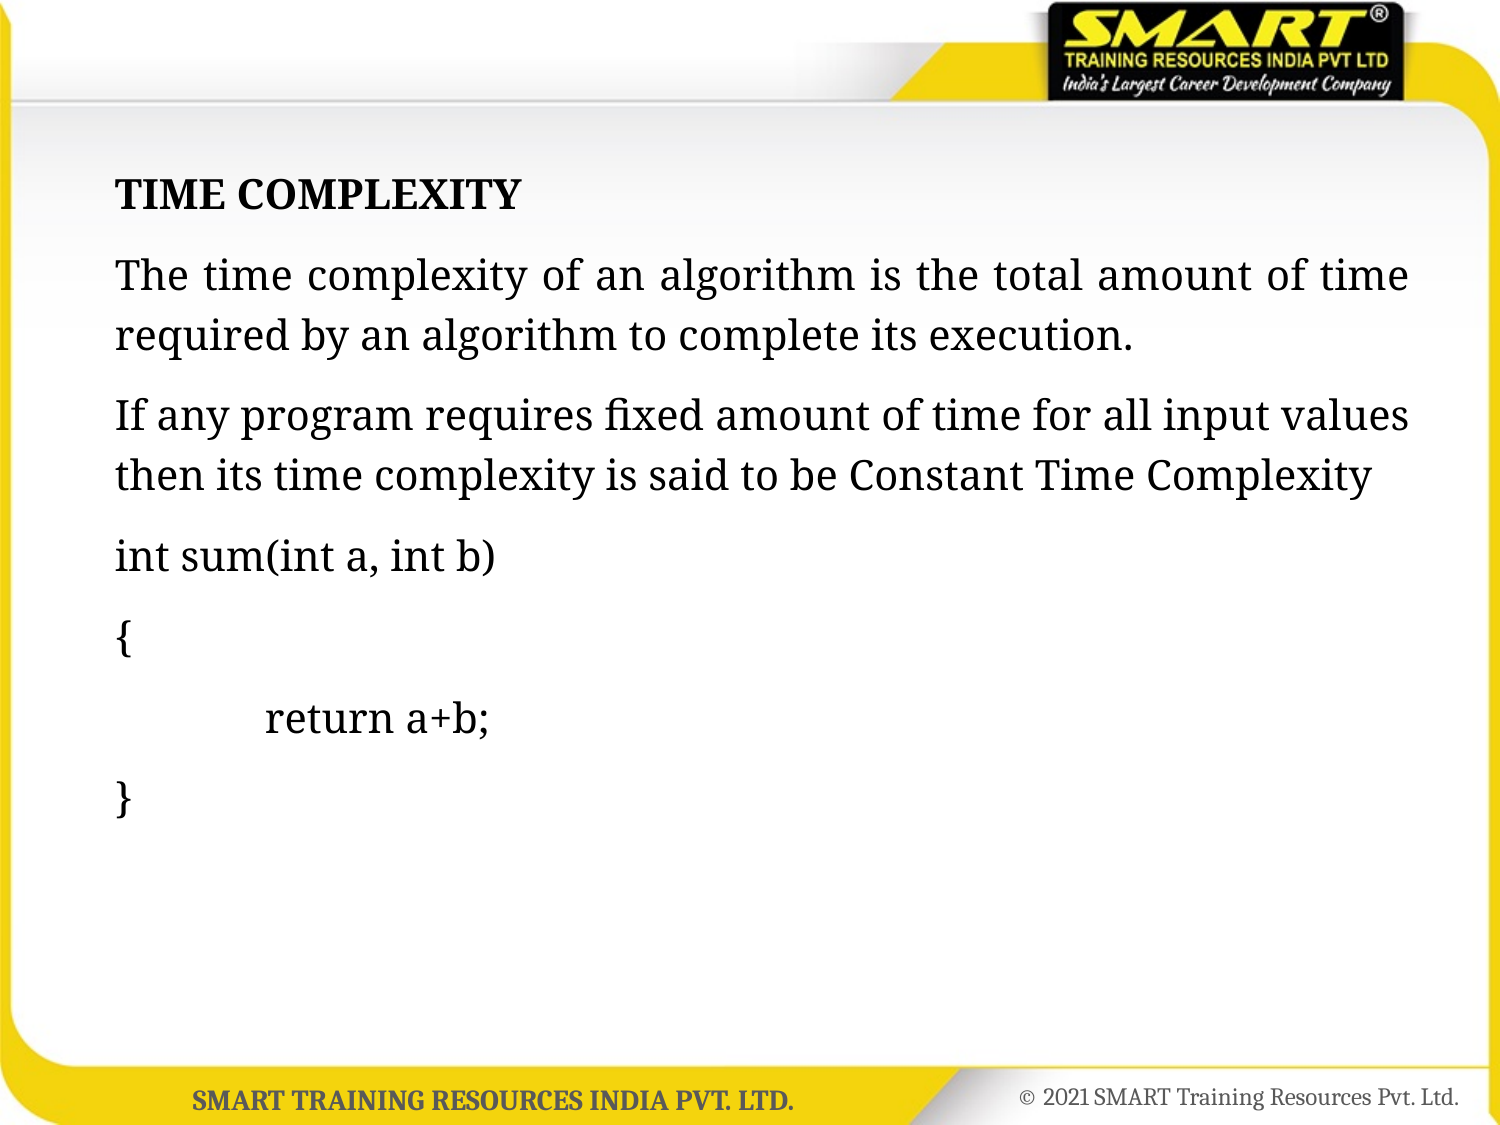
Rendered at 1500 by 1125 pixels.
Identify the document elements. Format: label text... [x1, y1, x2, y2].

list TIME COMPLEXITY The time complexity of an algorithm is the total amount of time required by an algorithm to complete its execution. If any program requires fixed amount of time for all input values then its time complexity is said to be Constant Time Complexity int sum(int a, int b) { return a+b; } [99, 149, 1425, 1088]
picture [0, 0, 1500, 1125]
